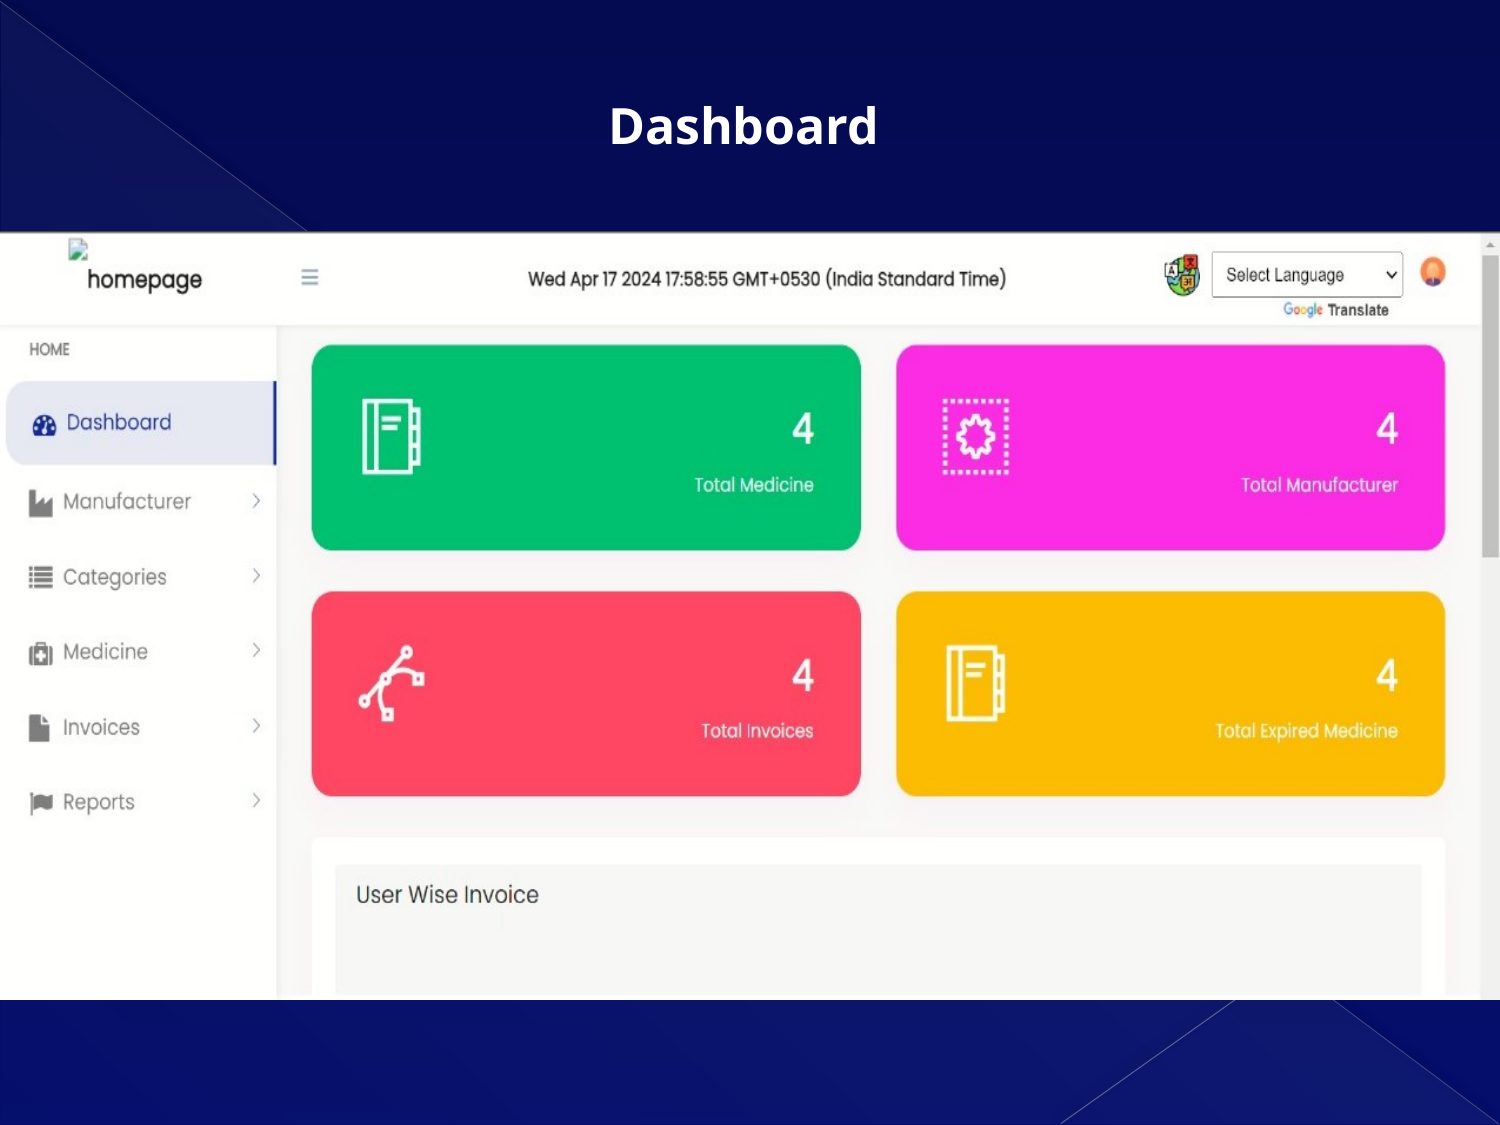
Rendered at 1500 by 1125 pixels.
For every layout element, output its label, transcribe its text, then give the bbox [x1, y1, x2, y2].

picture [0, 230, 1500, 1001]
text_box Dashboard [312, 87, 1175, 163]
